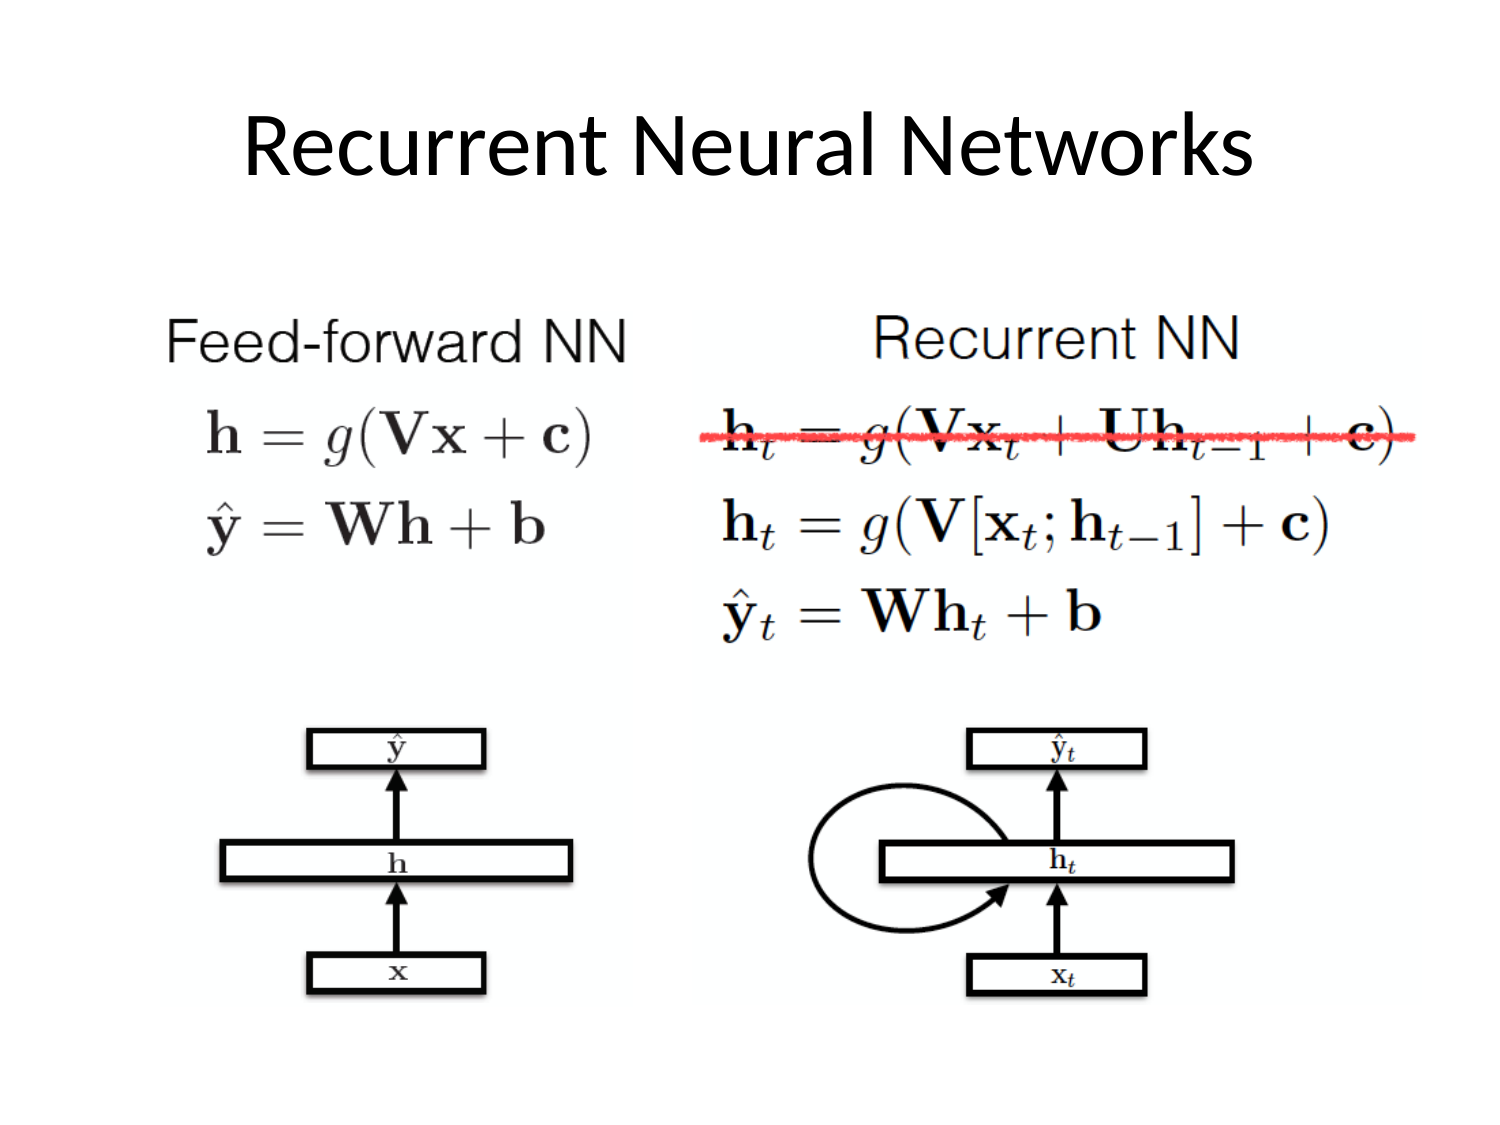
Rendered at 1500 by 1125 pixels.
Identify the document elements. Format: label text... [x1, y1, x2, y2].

picture [160, 311, 633, 1008]
title Recurrent Neural Networks [75, 45, 1425, 233]
picture [692, 310, 1423, 1005]
list [75, 262, 1425, 1005]
